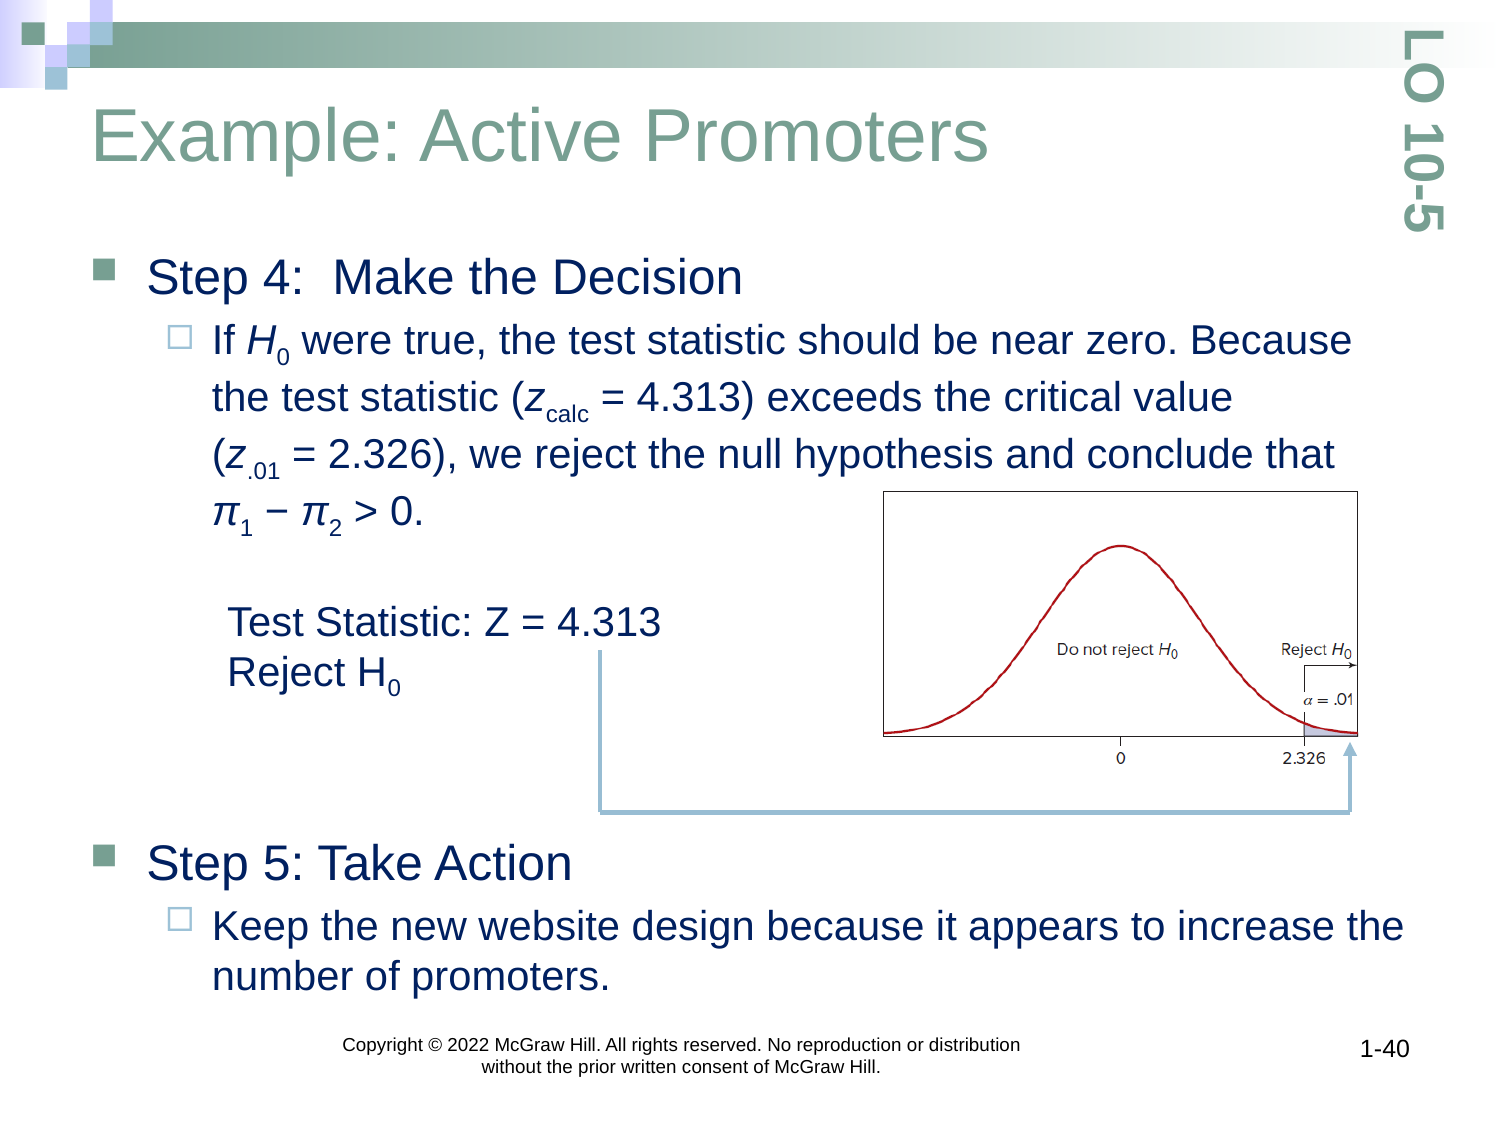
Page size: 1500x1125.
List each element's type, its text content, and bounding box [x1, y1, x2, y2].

text_box Test Statistic: Z = 4.313 Reject H0 [212, 587, 755, 710]
title Example: Active Promoters [74, 74, 1381, 188]
slide_number 1-40 [1074, 1025, 1425, 1100]
list Step 4: Make the Decision If H0 were true, the test statistic should be near zero. Because the test statistic (zcalc = 4.313) exceeds the critical value (z.01 = 2.326), we reject the null hypothesis and conclude that π1 − π2 > 0. Step 5: Take Action Keep the new website design because it appears to increase the number of promoters. [74, 237, 1426, 963]
footer Copyright © 2022 McGraw Hill. All rights reserved. No reproduction or distribution without the prior written consent of McGraw Hill. [312, 1025, 1050, 1100]
list LO 10-5 [1381, 12, 1470, 288]
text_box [599, 649, 1351, 813]
picture [874, 483, 1365, 770]
